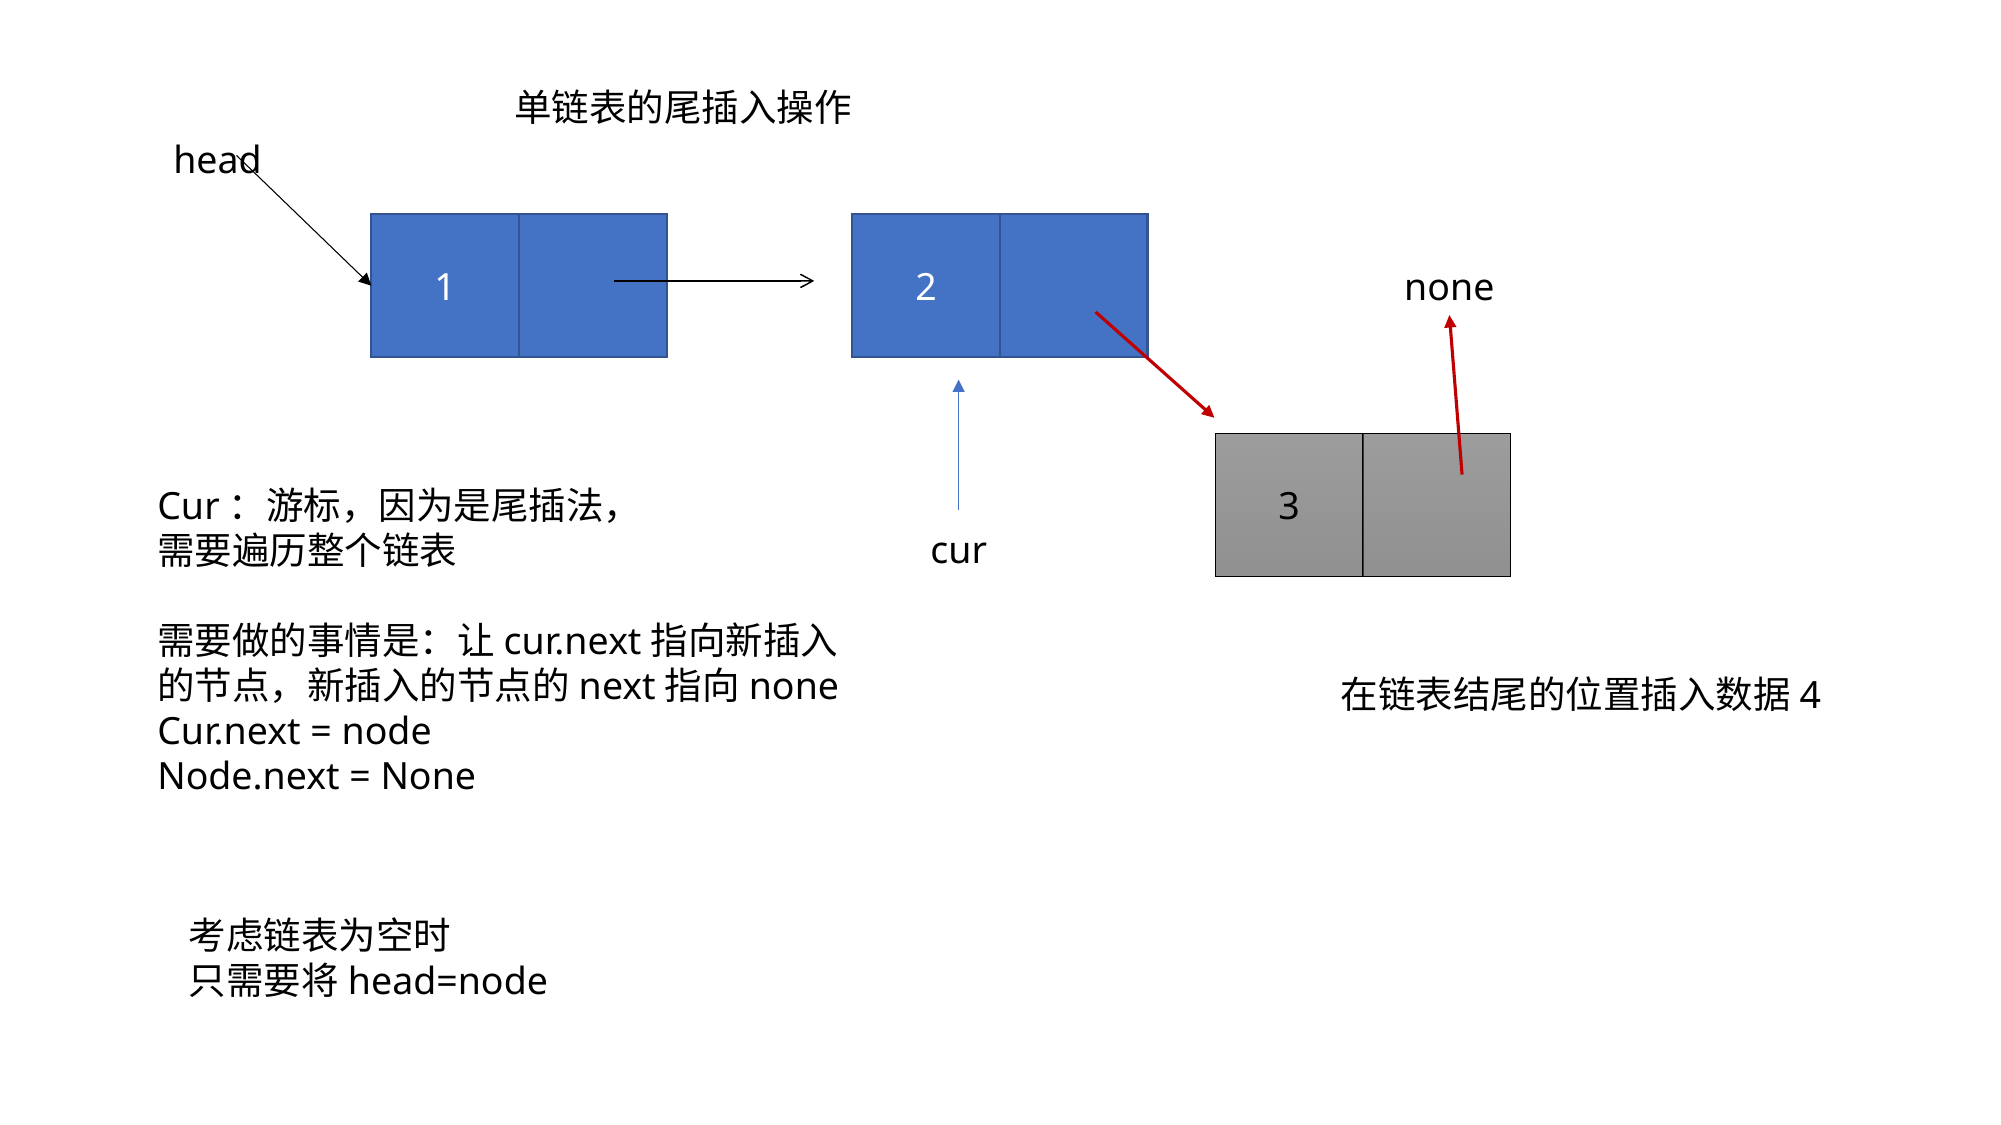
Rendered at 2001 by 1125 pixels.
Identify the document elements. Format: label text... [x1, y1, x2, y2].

text_box 单链表的尾插入操作 [499, 76, 867, 136]
text_box Cur：游标，因为是尾插法， 需要遍历整个链表 需要做的事情是：让cur.next指向新插入的节点，新插入的节点的next指向none Cur.next = node Node.next = None [142, 474, 866, 805]
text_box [1215, 433, 1511, 577]
text_box head [158, 128, 277, 189]
text_box 在链表结尾的位置插入数据4 [1325, 663, 1836, 724]
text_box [918, 379, 1000, 580]
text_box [371, 214, 667, 358]
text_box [236, 155, 372, 286]
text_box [852, 214, 1148, 358]
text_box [1095, 311, 1215, 418]
text_box none [1389, 255, 1510, 316]
text_box 考虑链表为空时 只需要将head=node [174, 904, 563, 1010]
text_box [1449, 315, 1463, 475]
